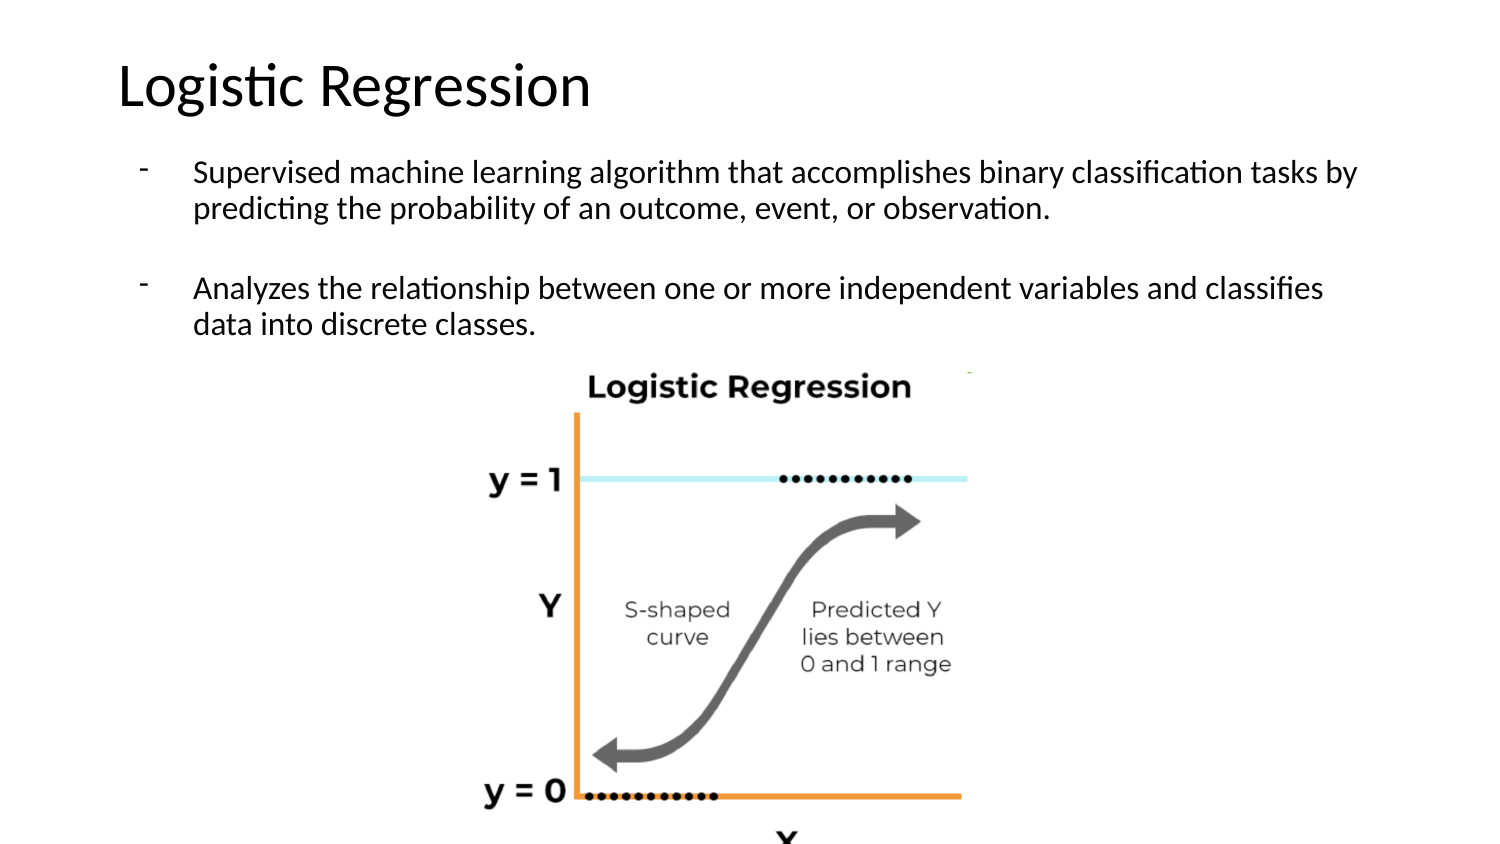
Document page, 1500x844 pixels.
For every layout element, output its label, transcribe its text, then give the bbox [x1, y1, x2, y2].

list Supervised machine learning algorithm that accomplishes binary classification tasks by predicting the probability of an outcome, event, or observation. Analyzes the relationship between one or more independent variables and classifies data into discrete classes. [103, 147, 1397, 760]
picture [476, 372, 991, 844]
title Logistic Regression [103, 44, 1397, 128]
